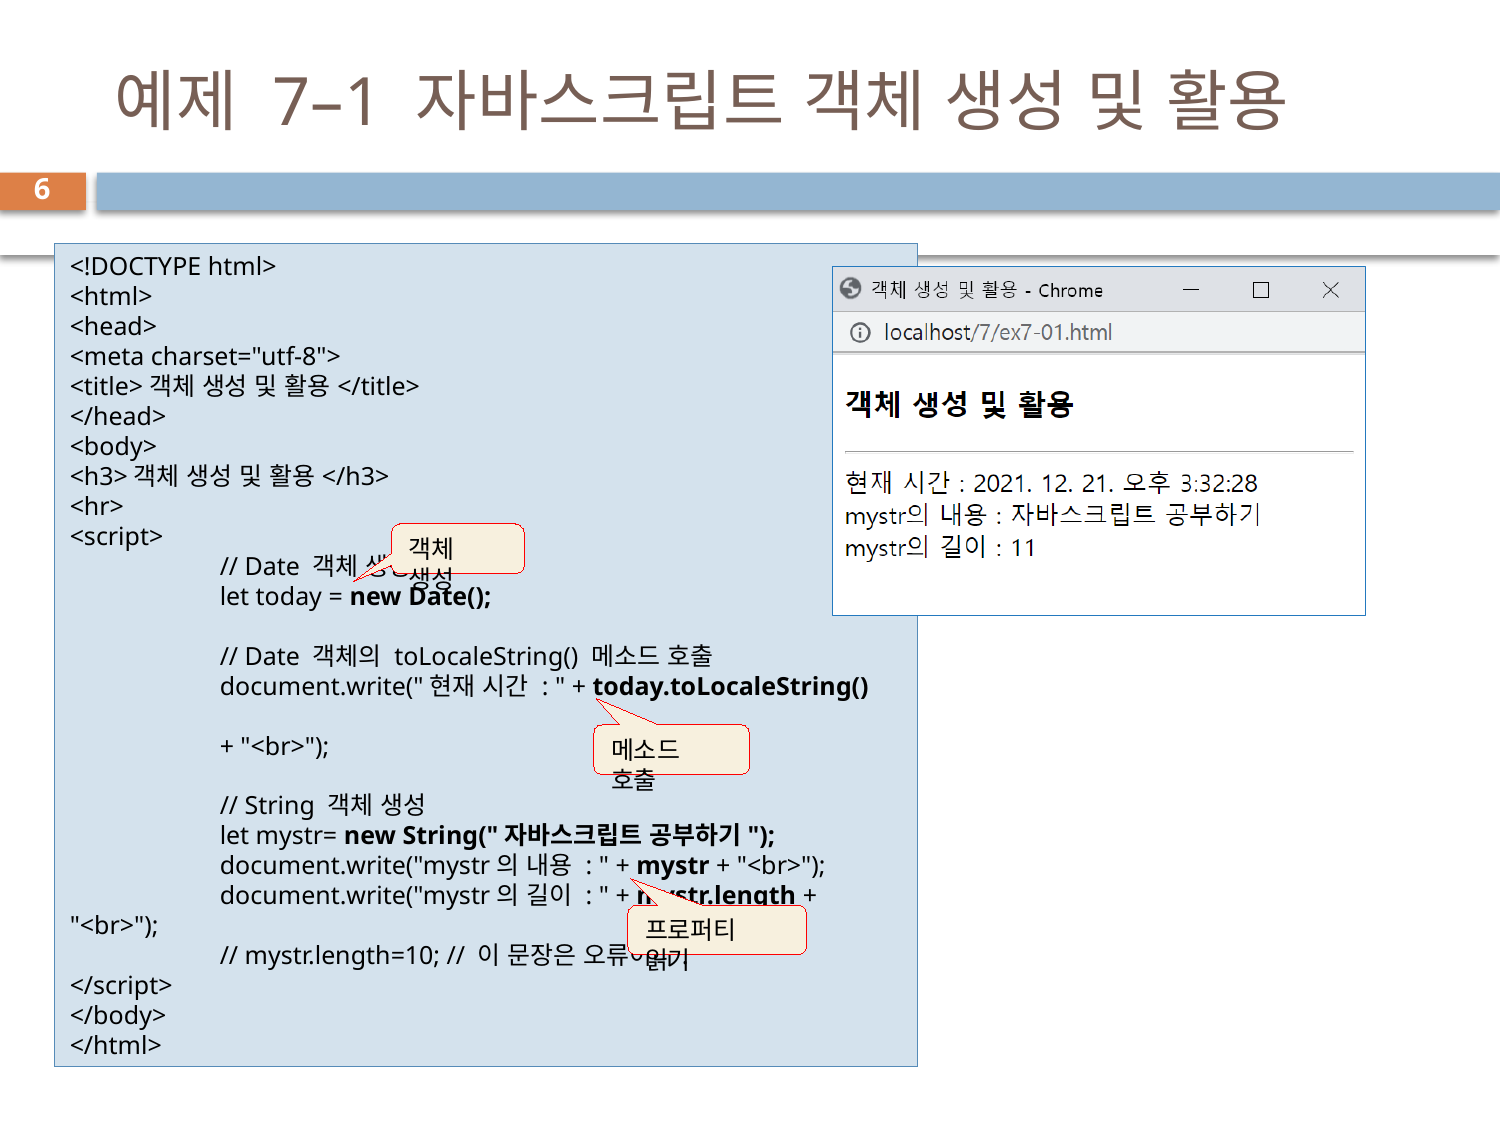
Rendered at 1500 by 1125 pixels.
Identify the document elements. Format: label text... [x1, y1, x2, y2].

text_box 메소드 호출 [593, 698, 750, 775]
slide_number 6 [0, 170, 87, 211]
title 예제 7–1 자바스크립트 객체 생성 및 활용 [99, 37, 1438, 161]
text_box 프로퍼티 읽기 [627, 878, 807, 955]
picture [832, 266, 1365, 616]
text_box 객체 생성 [353, 523, 525, 582]
text_box <!DOCTYPE html> <html> <head> <meta charset="utf-8"> <title>객체 생성 및 활용</title> </head> <body> <h3>객체 생성 및 활용</h3> <hr> <script> // Date 객체 생성 let today = new Date(); // Date 객체의 toLocaleString() 메소드 호출 document.write("현재 시간 : " + today.toLocaleString() + "<br>"); // String 객체 생성 let mystr= new String("자바스크립트 공부하기"); document.write("mystr의 내용 : " + mystr + "<br>"); document.write("mystr의 길이 : " + mystr.length + "<br>"); // mystr.length=10; // 이 문장은 오류이다. </script> </body> </html> [54, 243, 918, 1067]
